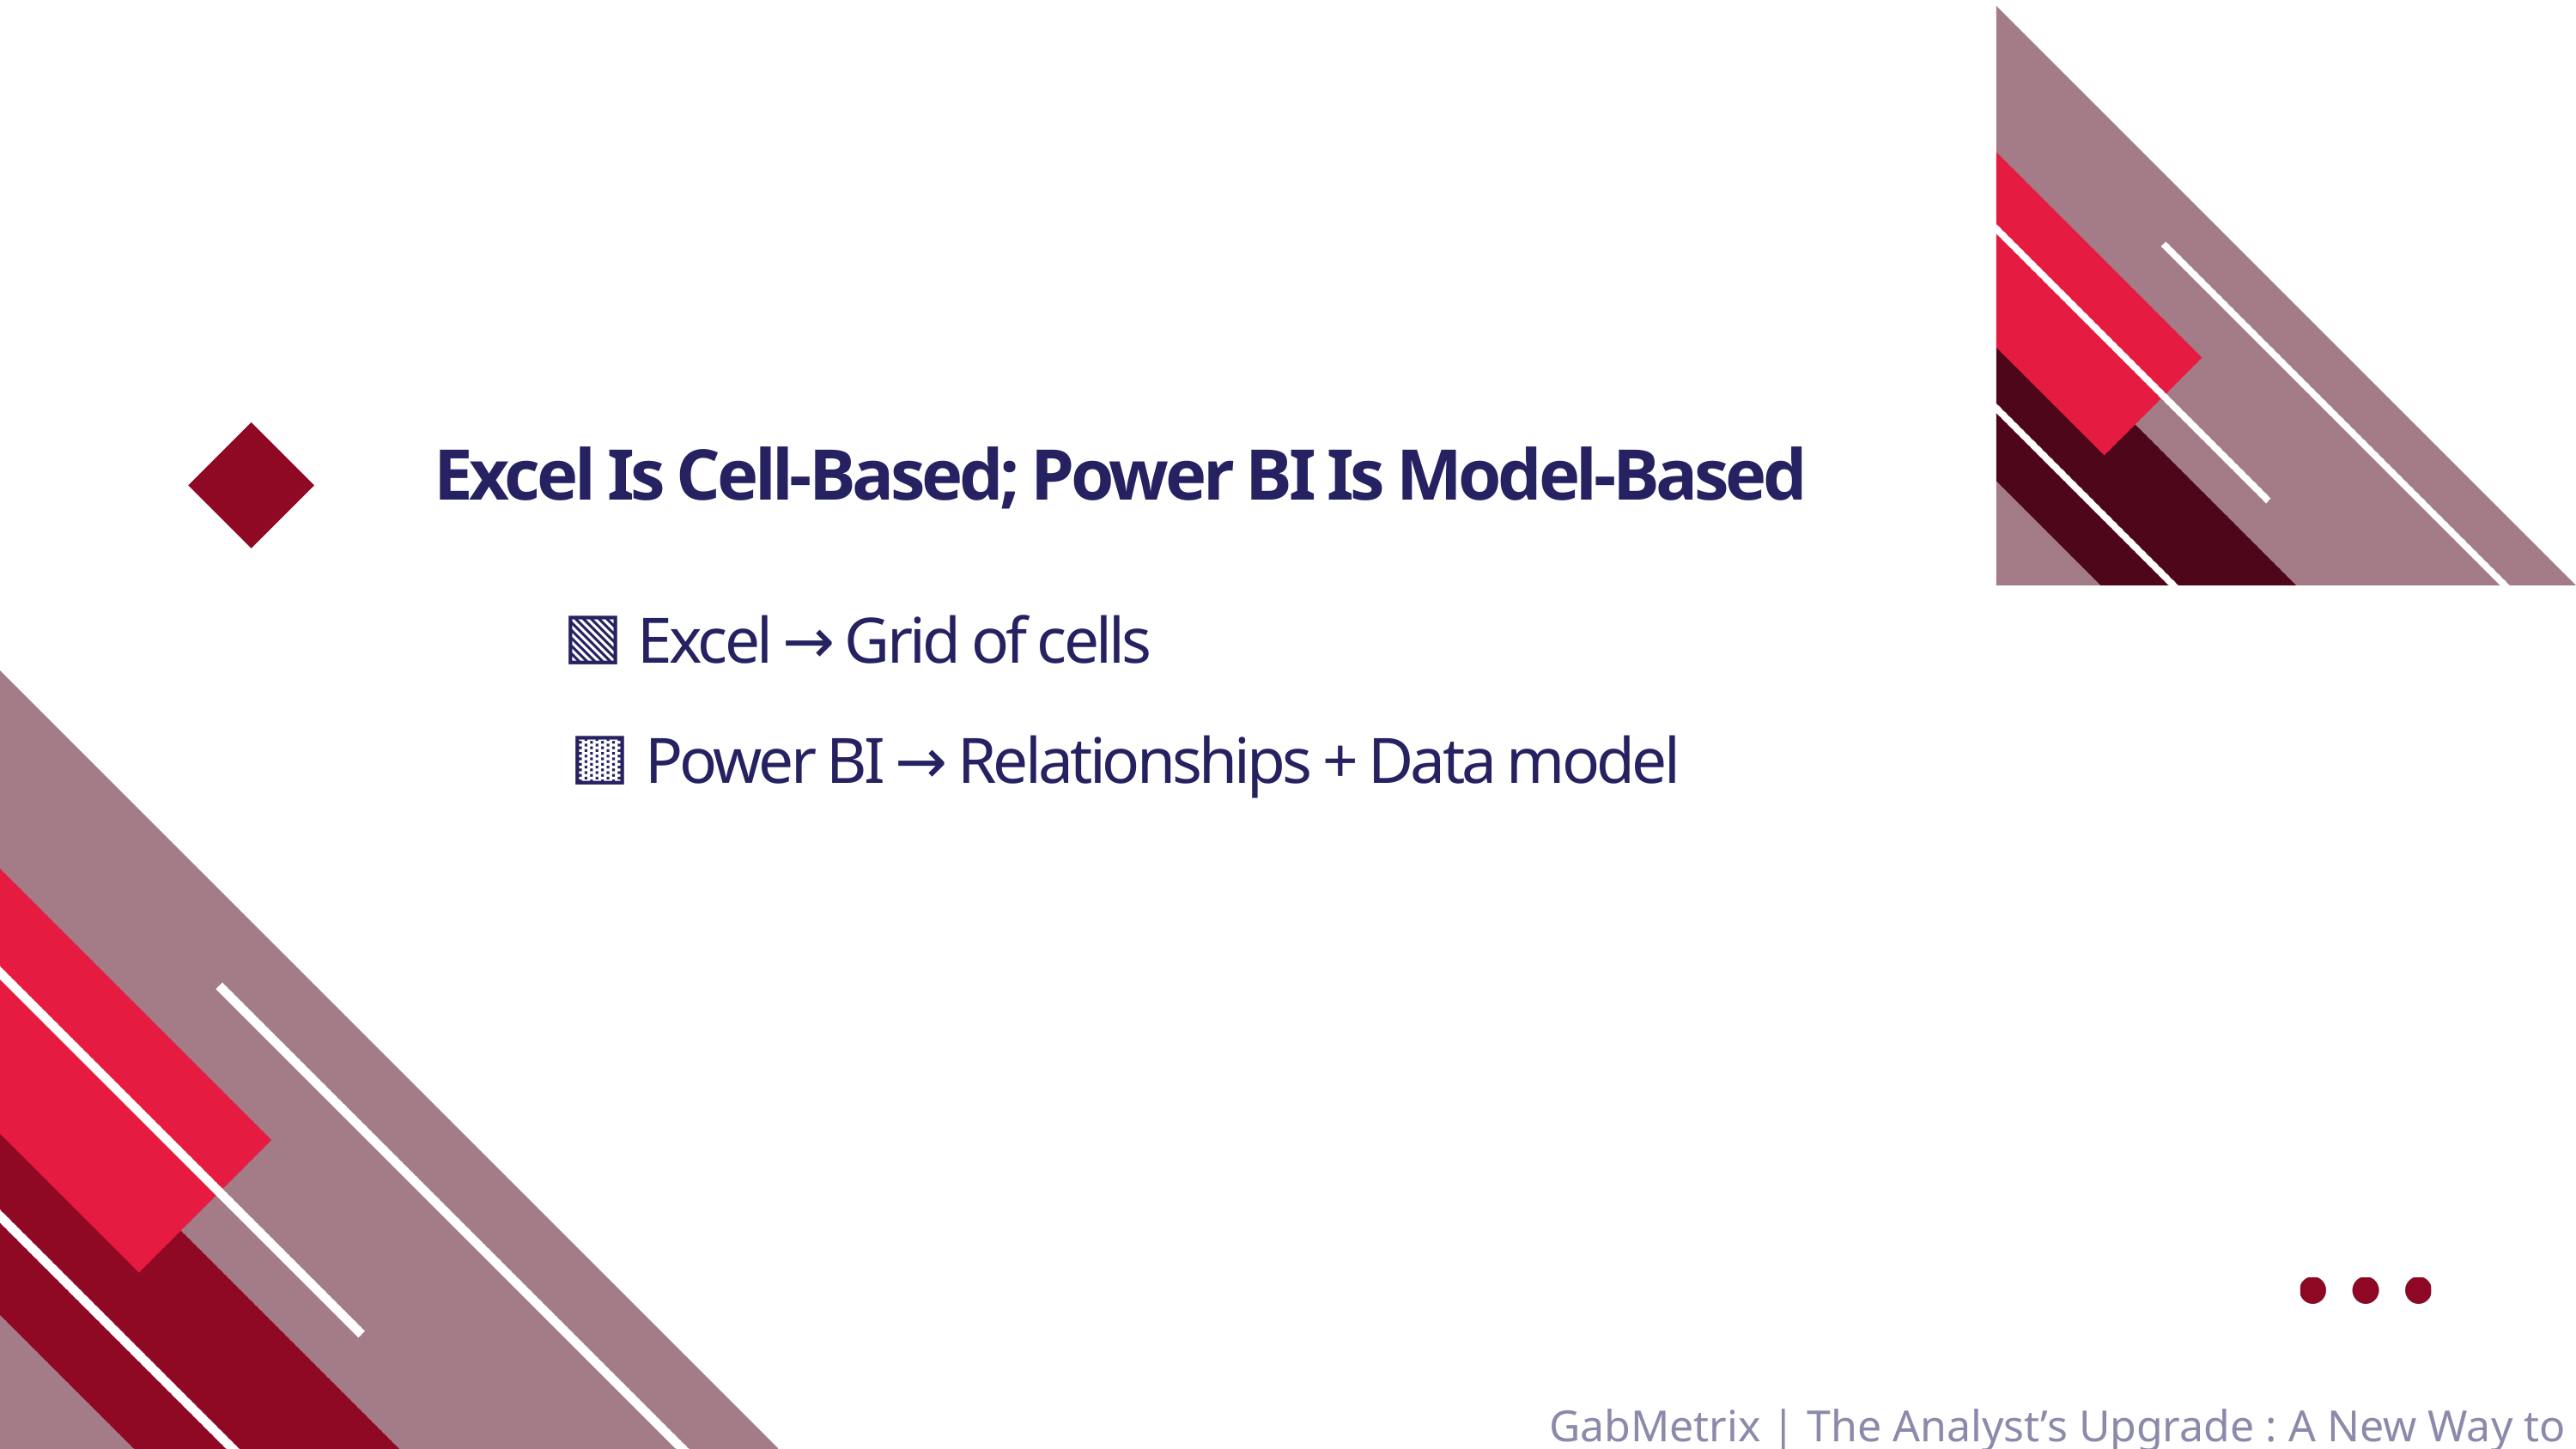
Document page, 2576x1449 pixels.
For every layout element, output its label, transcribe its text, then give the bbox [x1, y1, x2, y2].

text_box [1996, 5, 2576, 585]
text_box Excel Is Cell-Based; Power BI Is Model-Based [434, 460, 1929, 515]
text_box 🟩 Excel → Grid of cells [504, 610, 1210, 676]
text_box GabMetrix | The Analyst’s Upgrade : A New Way to Think [1539, 1390, 2576, 1449]
text_box 🟨 Power BI → Relationships + Data model [536, 731, 1713, 797]
text_box [0, 662, 779, 1449]
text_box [206, 440, 296, 530]
text_box [2300, 1277, 2432, 1304]
